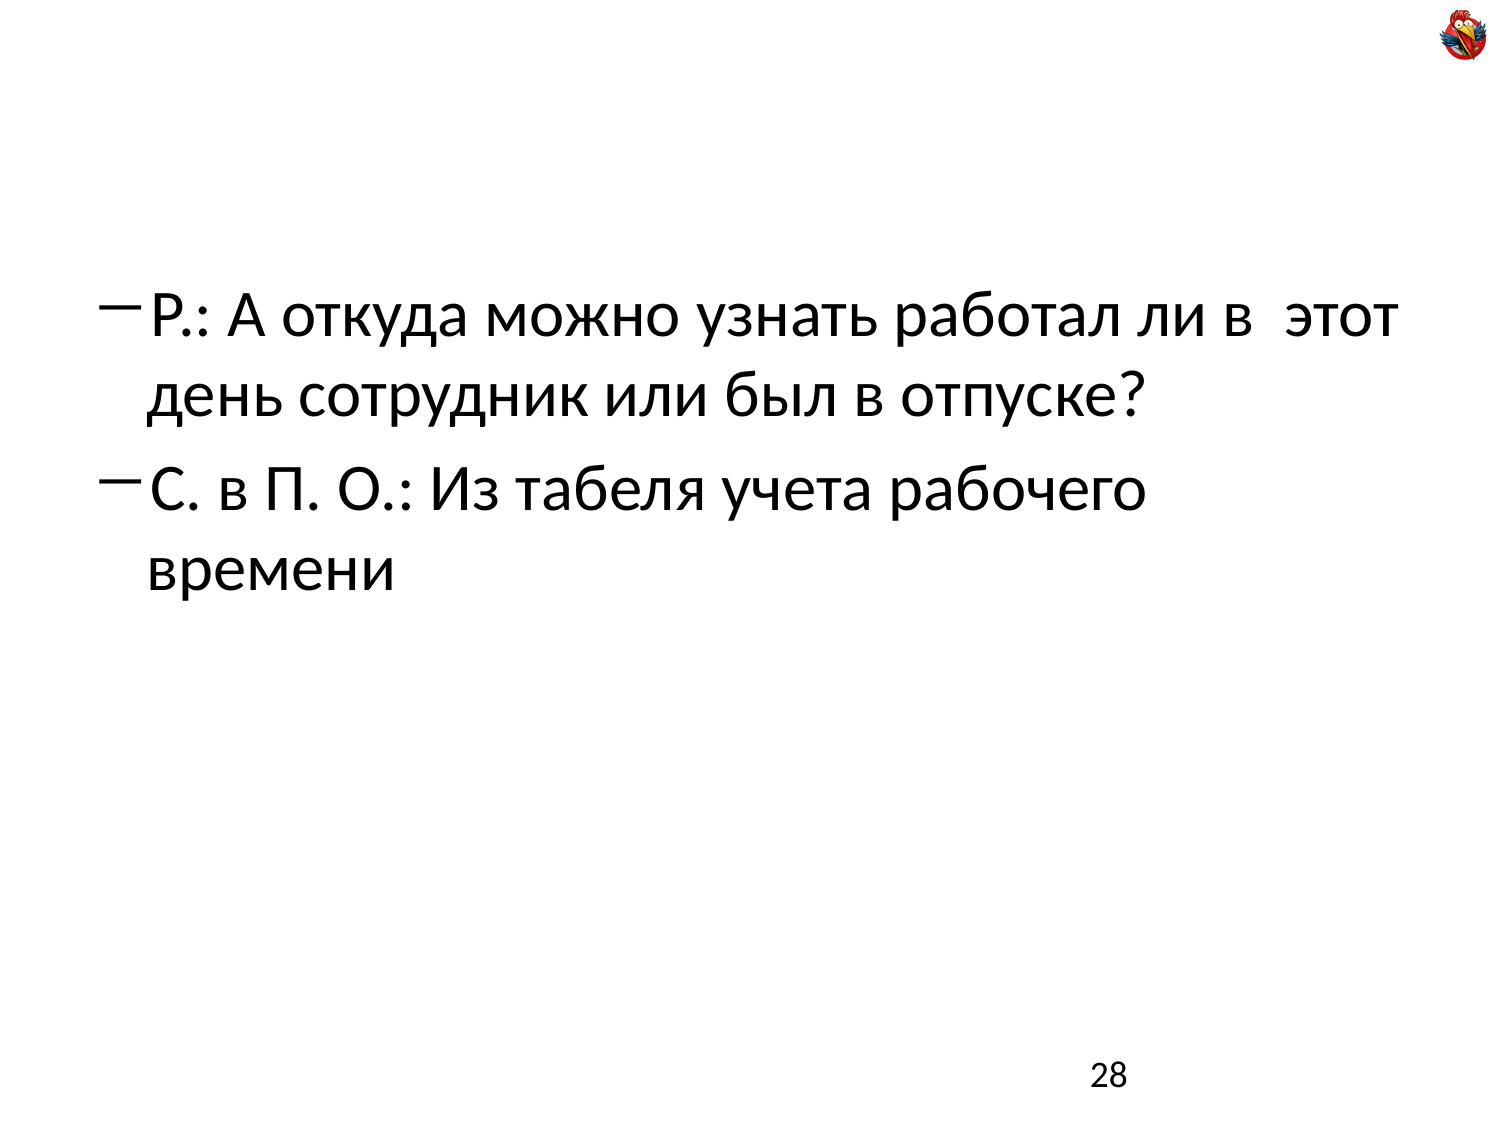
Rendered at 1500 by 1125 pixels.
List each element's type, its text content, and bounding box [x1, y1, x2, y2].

picture [1439, 10, 1495, 60]
list Р.: А откуда можно узнать работал ли в этот день сотрудник или был в отпуске? С. в П. О.: Из табеля учета рабочего времени [75, 262, 1425, 1005]
slide_number 28 [1074, 1042, 1425, 1103]
